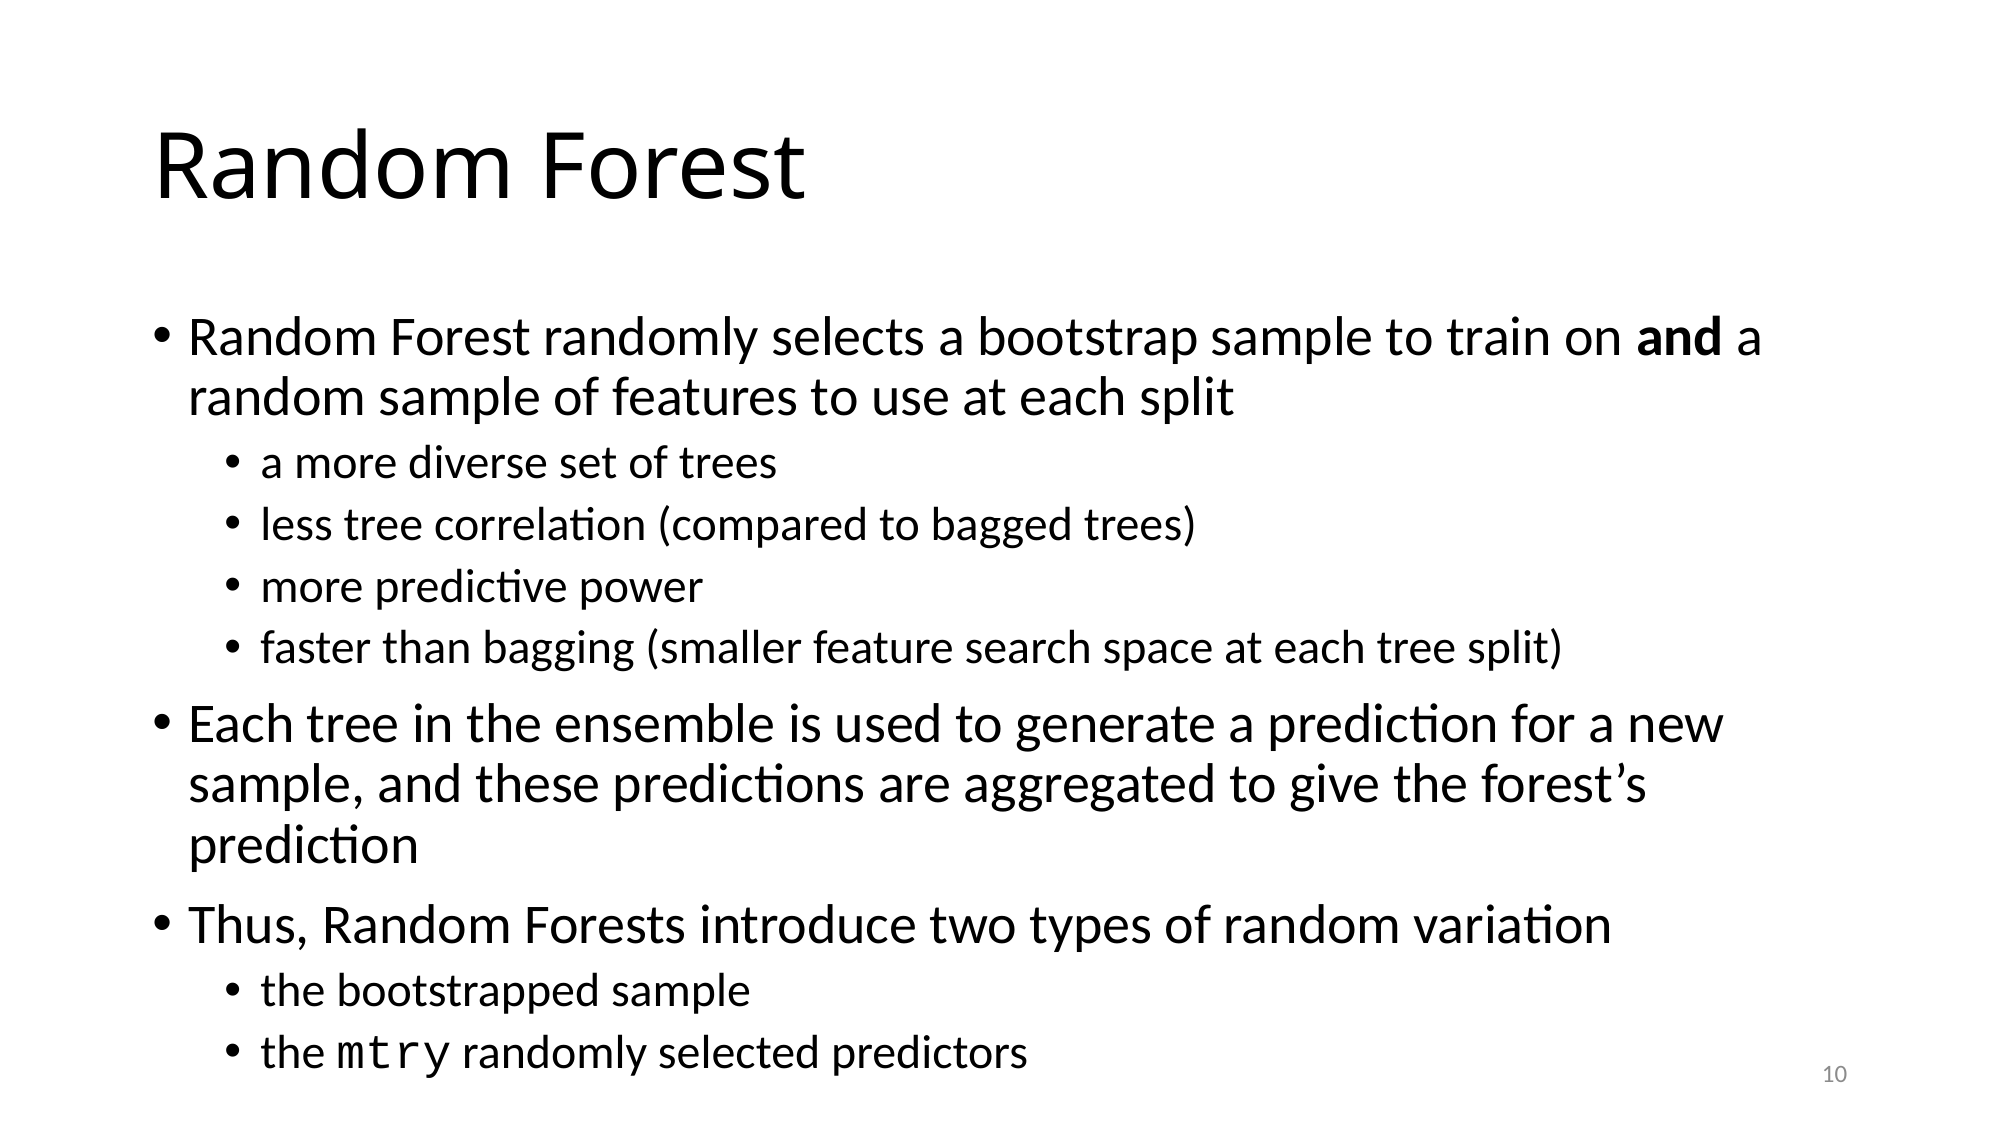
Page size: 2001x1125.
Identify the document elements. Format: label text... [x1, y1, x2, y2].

list Random Forest randomly selects a bootstrap sample to train on and a random sample of features to use at each split a more diverse set of trees less tree correlation (compared to bagged trees) more predictive power faster than bagging (smaller feature search space at each tree split) Each tree in the ensemble is used to generate a prediction for a new sample, and these predictions are aggregated to give the forest’s prediction Thus, Random Forests introduce two types of random variation the bootstrapped sample the mtry randomly selected predictors [137, 299, 1863, 1089]
slide_number 10 [1412, 1042, 1863, 1103]
title Random Forest [137, 59, 1863, 278]
